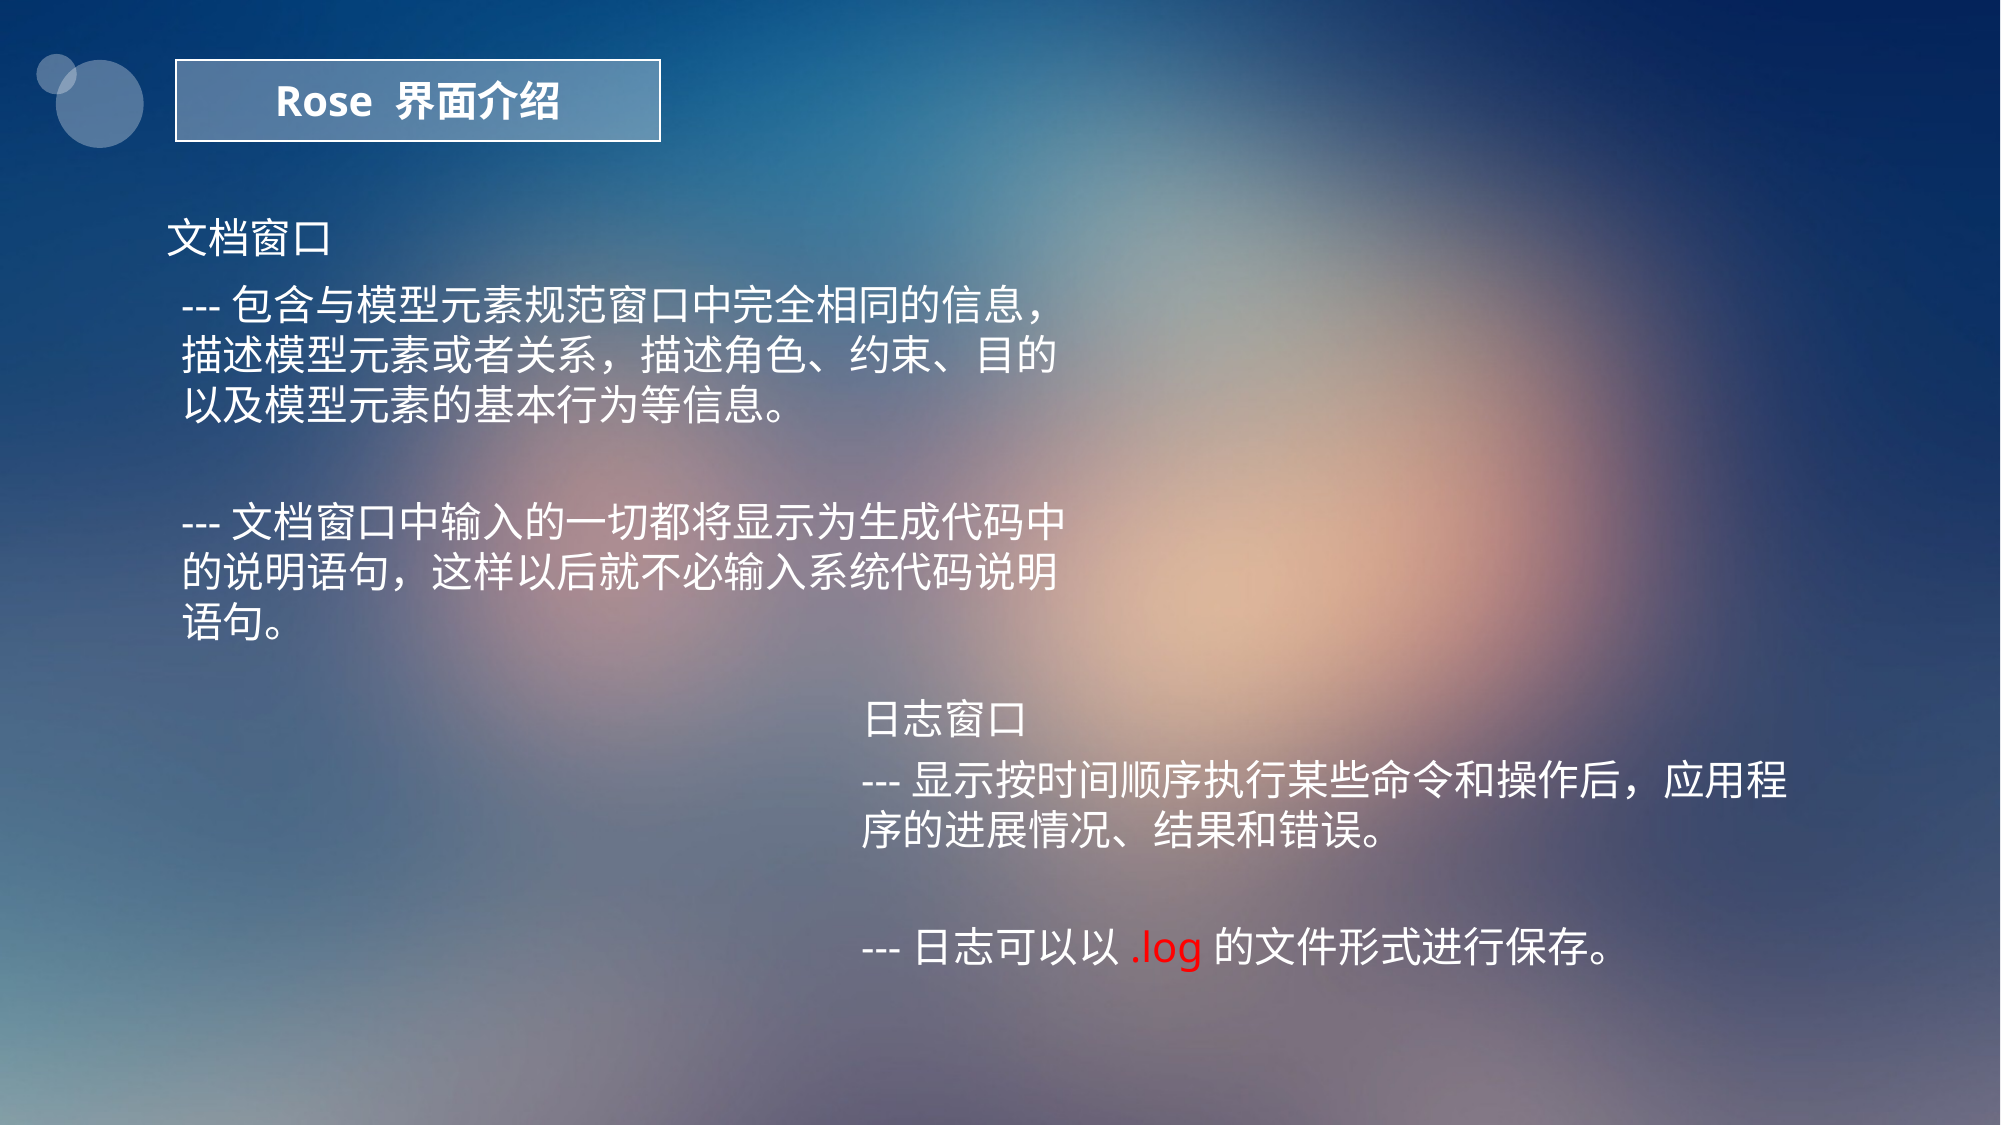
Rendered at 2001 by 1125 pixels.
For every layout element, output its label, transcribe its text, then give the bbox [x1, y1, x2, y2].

text_box [175, 59, 661, 67]
text_box Rose 界面介绍 [161, 67, 675, 133]
text_box ---显示按时间顺序执行某些命令和操作后，应用程序的进展情况、结果和错误。 ---日志可以以.log的文件形式进行保存。 [860, 753, 1790, 971]
text_box [175, 133, 661, 142]
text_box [36, 53, 144, 149]
picture [0, 0, 2001, 1125]
text_box ---包含与模型元素规范窗口中完全相同的信息，描述模型元素或者关系，描述角色、约束、目的以及模型元素的基本行为等信息。 ---文档窗口中输入的一切都将显示为生成代码中的说明语句，这样以后就不必输入系统代码说明语句。 [181, 278, 1087, 646]
text_box 文档窗口 [166, 212, 679, 263]
text_box 日志窗口 [861, 692, 1374, 743]
